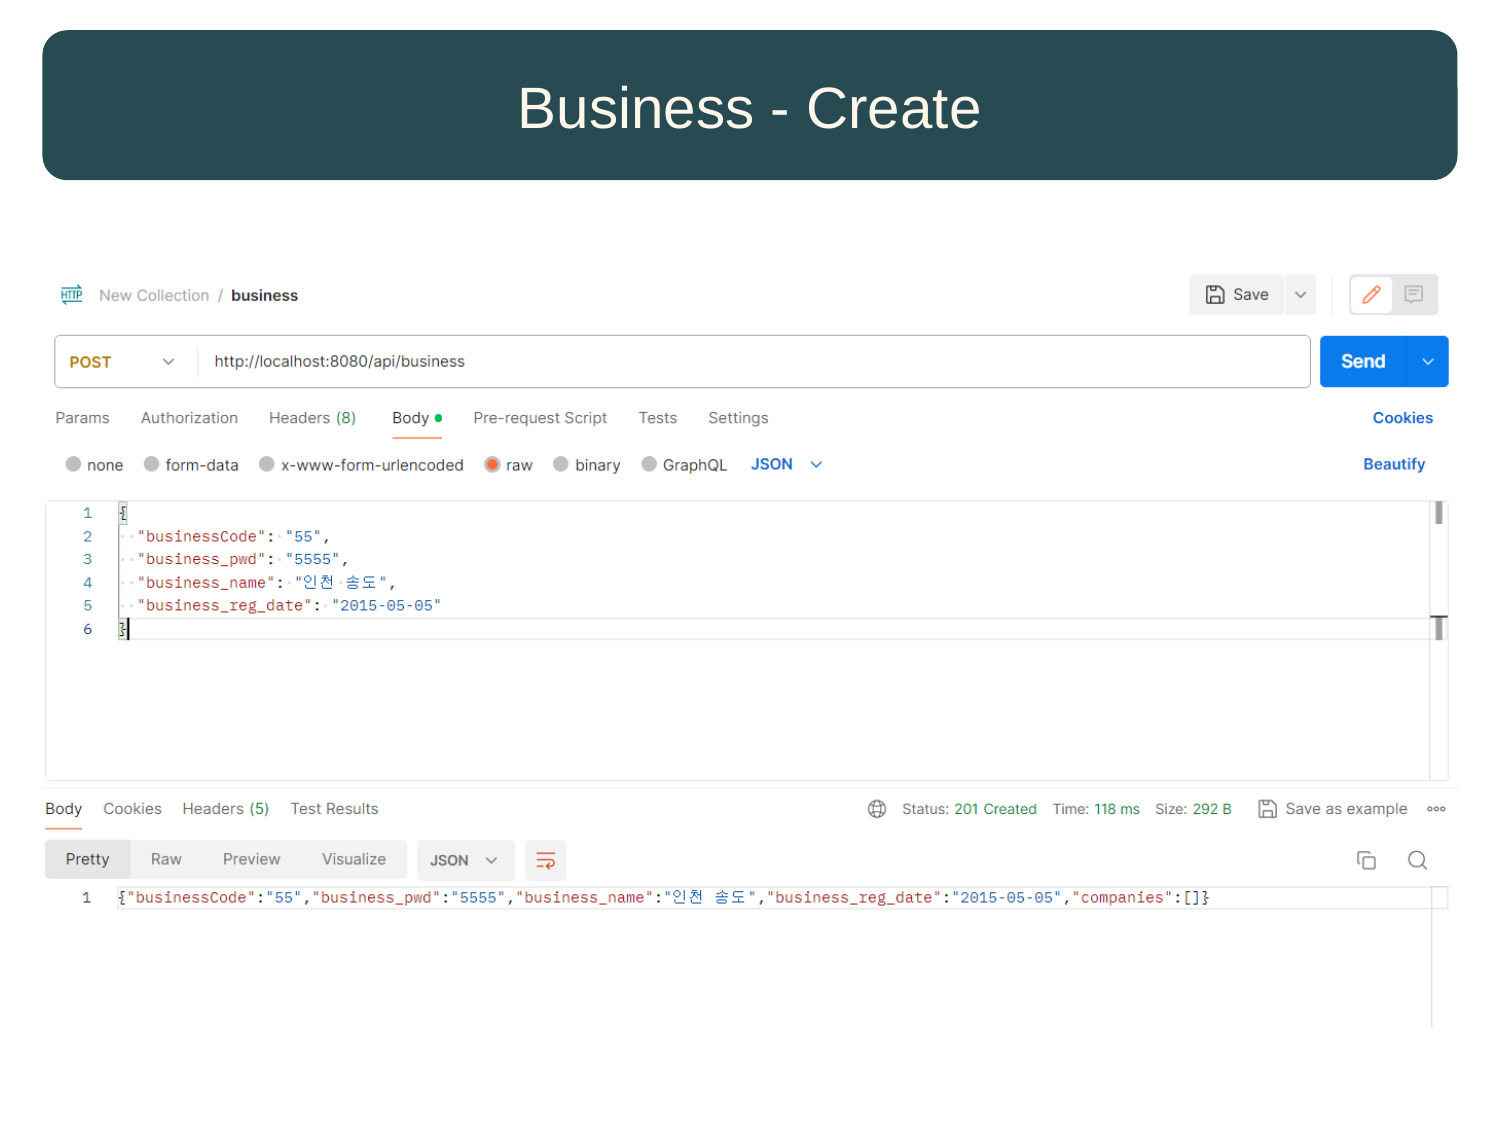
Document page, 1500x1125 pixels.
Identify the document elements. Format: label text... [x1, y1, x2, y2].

text_box Business - Create [41, 29, 1459, 182]
picture [42, 271, 1458, 1028]
